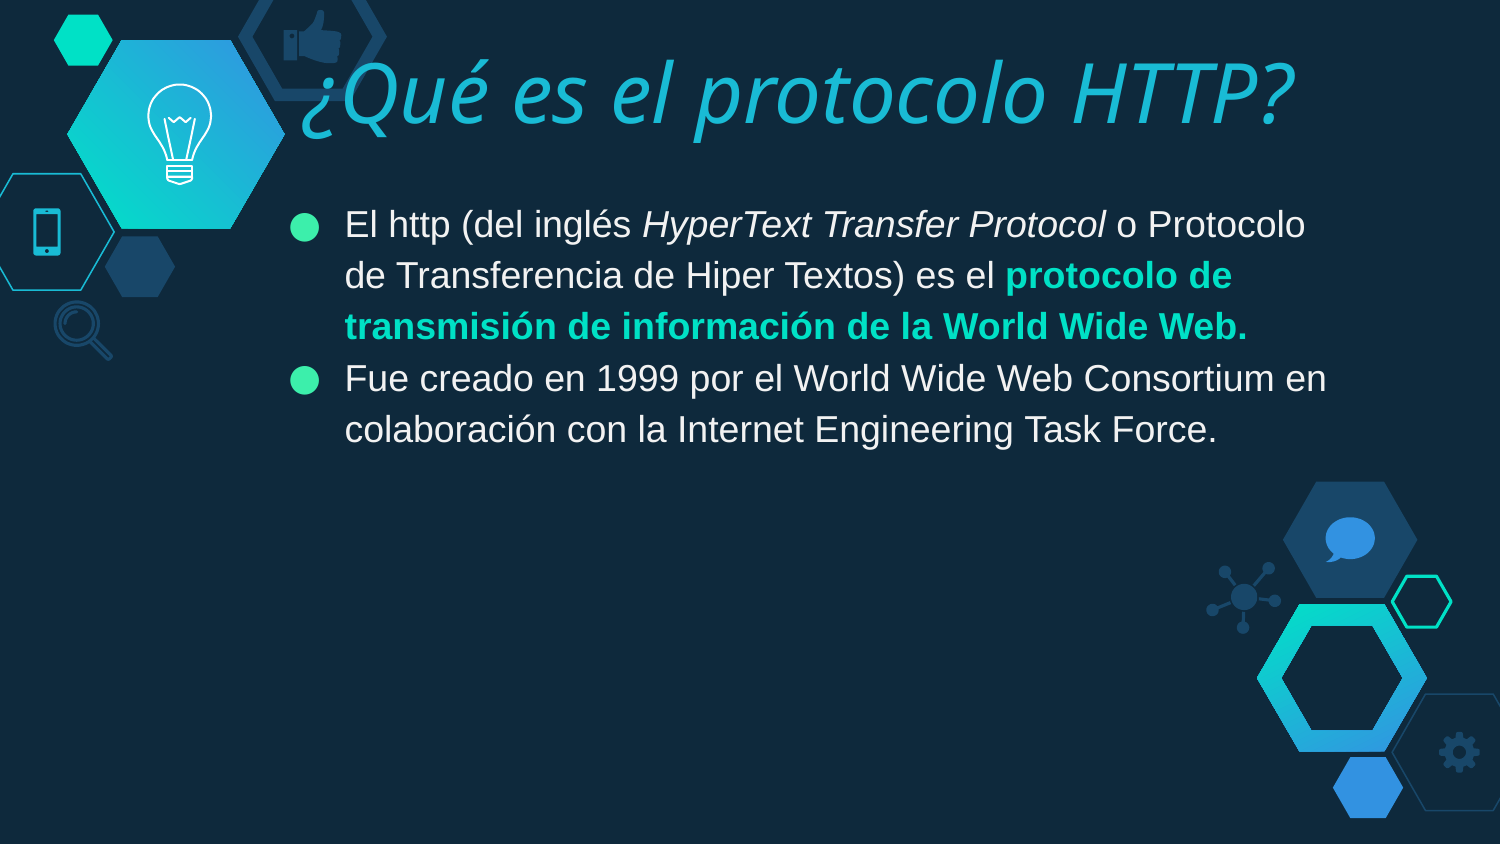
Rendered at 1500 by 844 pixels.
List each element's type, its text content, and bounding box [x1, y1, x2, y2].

text_box El http (del inglés HyperText Transfer Protocol o Protocolo de Transferencia de Hiper Textos) es el protocolo de transmisión de información de la World Wide Web. Fue creado en 1999 por el World Wide Web Consortium en colaboración con la Internet Engineering Task Force. [254, 178, 1360, 780]
text_box ¿Qué es el protocolo HTTP? [142, 24, 1458, 151]
